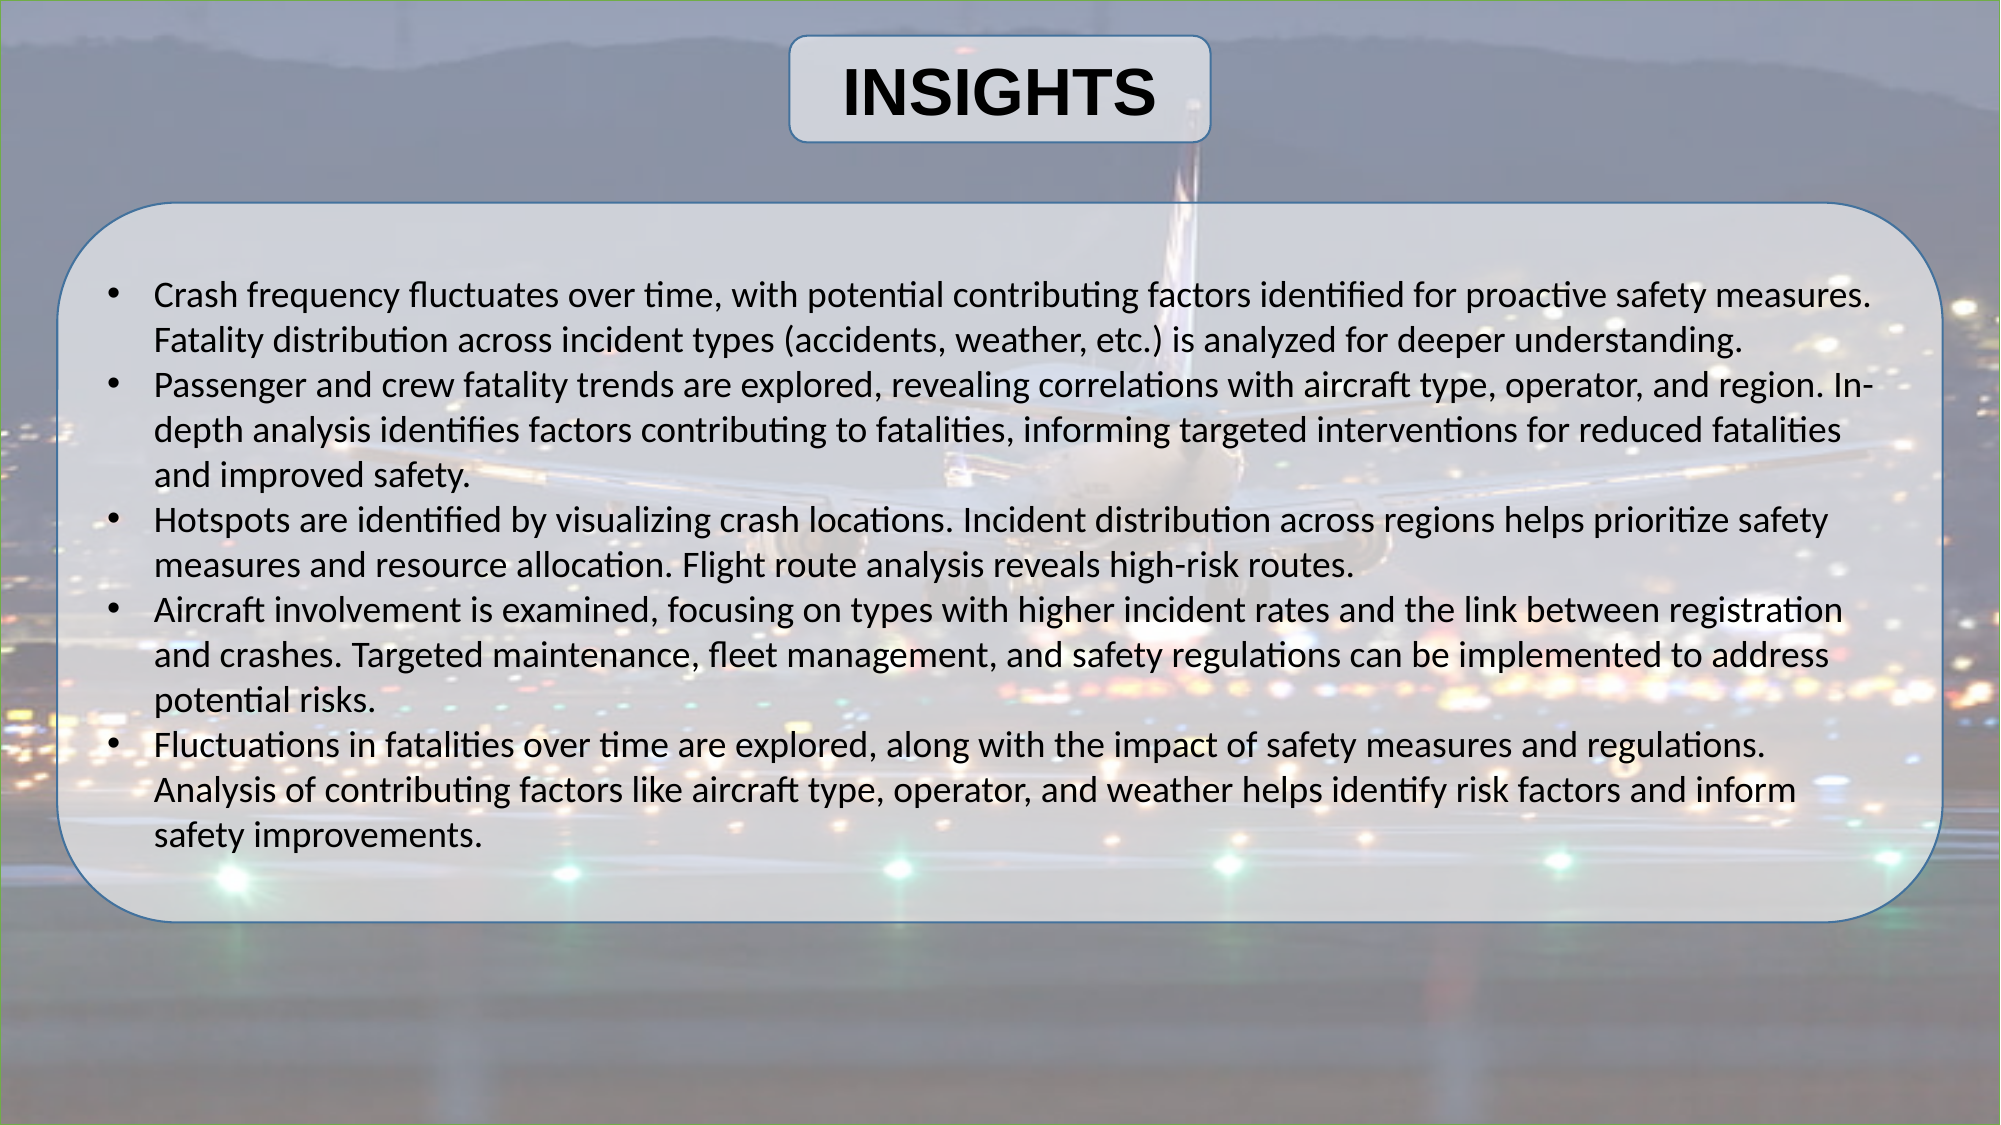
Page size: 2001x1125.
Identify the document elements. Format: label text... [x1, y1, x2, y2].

text_box INSIGHTS [788, 34, 1212, 144]
text_box Crash frequency fluctuates over time, with potential contributing factors identified for proactive safety measures. Fatality distribution across incident types (accidents, weather, etc.) is analyzed for deeper understanding. Passenger and crew fatality trends are explored, revealing correlations with aircraft type, operator, and region. In-depth analysis identifies factors contributing to fatalities, informing targeted interventions for reduced fatalities and improved safety. Hotspots are identified by visualizing crash locations. Incident distribution across regions helps prioritize safety measures and resource allocation. Flight route analysis reveals high-risk routes. Aircraft involvement is examined, focusing on types with higher incident rates and the link between registration and crashes. Targeted maintenance, fleet management, and safety regulations can be implemented to address potential risks. Fluctuations in fatalities over time are explored, along with the impact of safety measures and regulations. Analysis of contributing factors like aircraft type, operator, and weather helps identify risk factors and inform safety improvements. [56, 201, 1944, 924]
text_box [0, 0, 2000, 1125]
